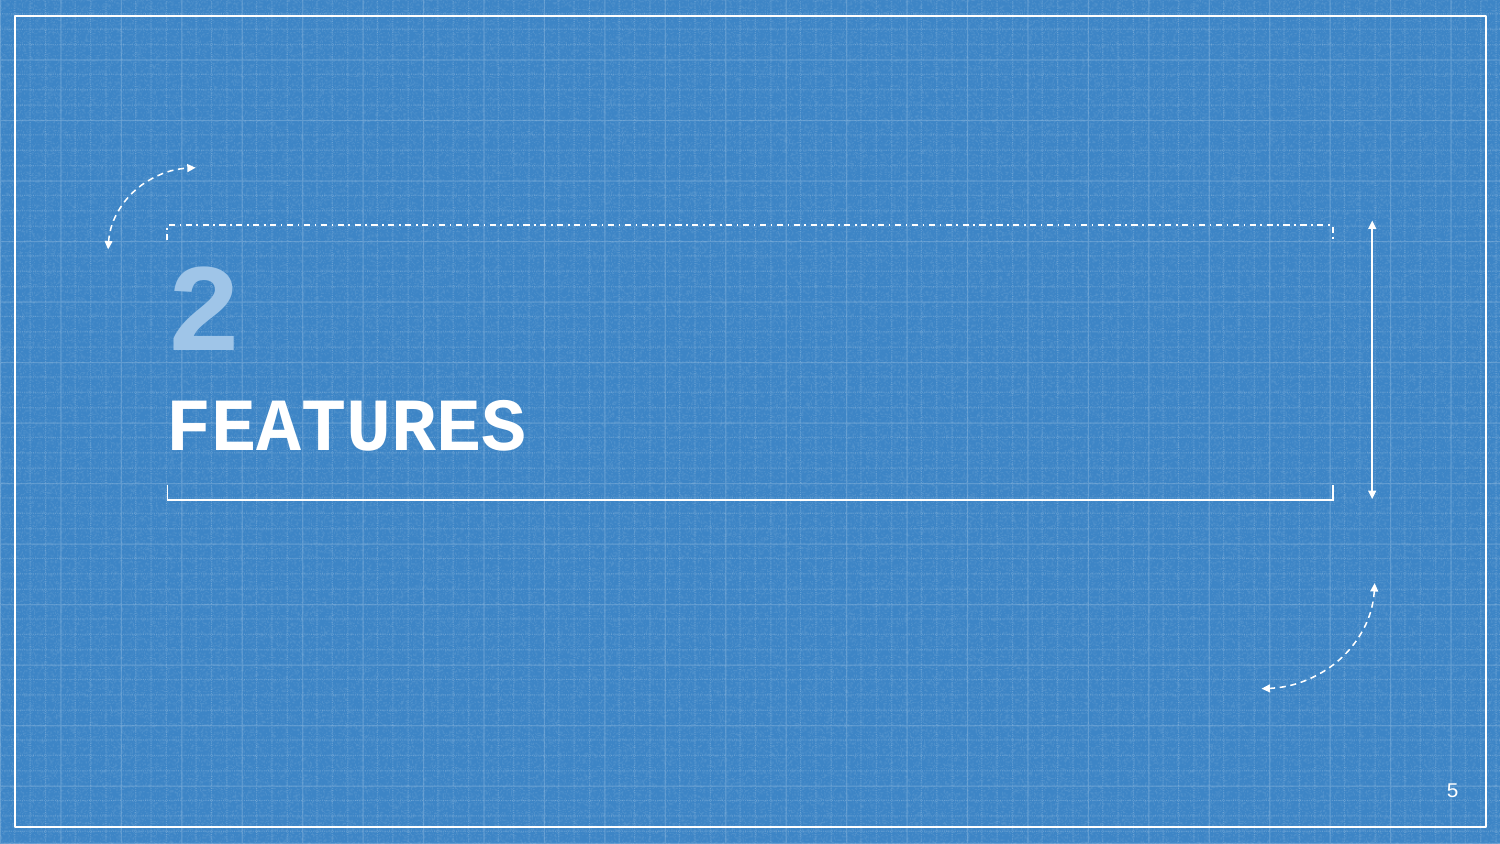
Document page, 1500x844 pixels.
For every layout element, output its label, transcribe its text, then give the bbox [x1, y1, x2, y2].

picture [0, 0, 1500, 844]
slide_number ‹#› [1398, 761, 1474, 810]
title 2 FEATURES [151, 210, 1334, 401]
